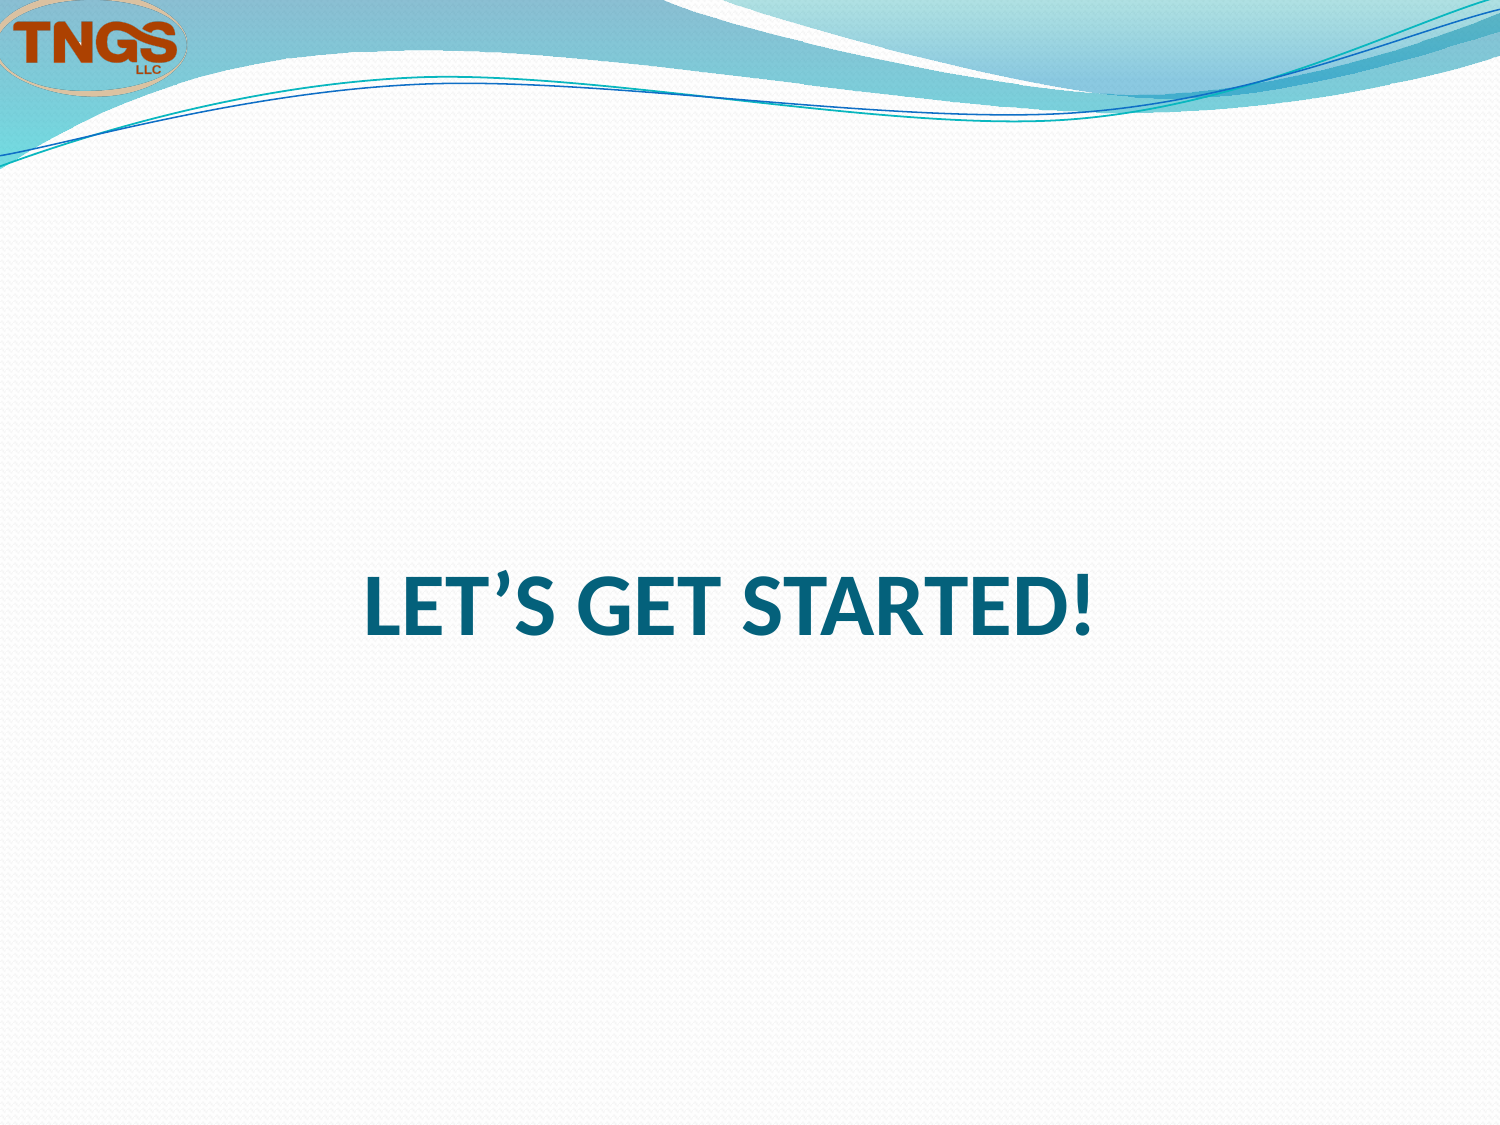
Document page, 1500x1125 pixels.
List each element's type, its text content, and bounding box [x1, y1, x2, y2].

picture [0, 0, 188, 97]
title LET’S GET STARTED! [125, 537, 1338, 653]
